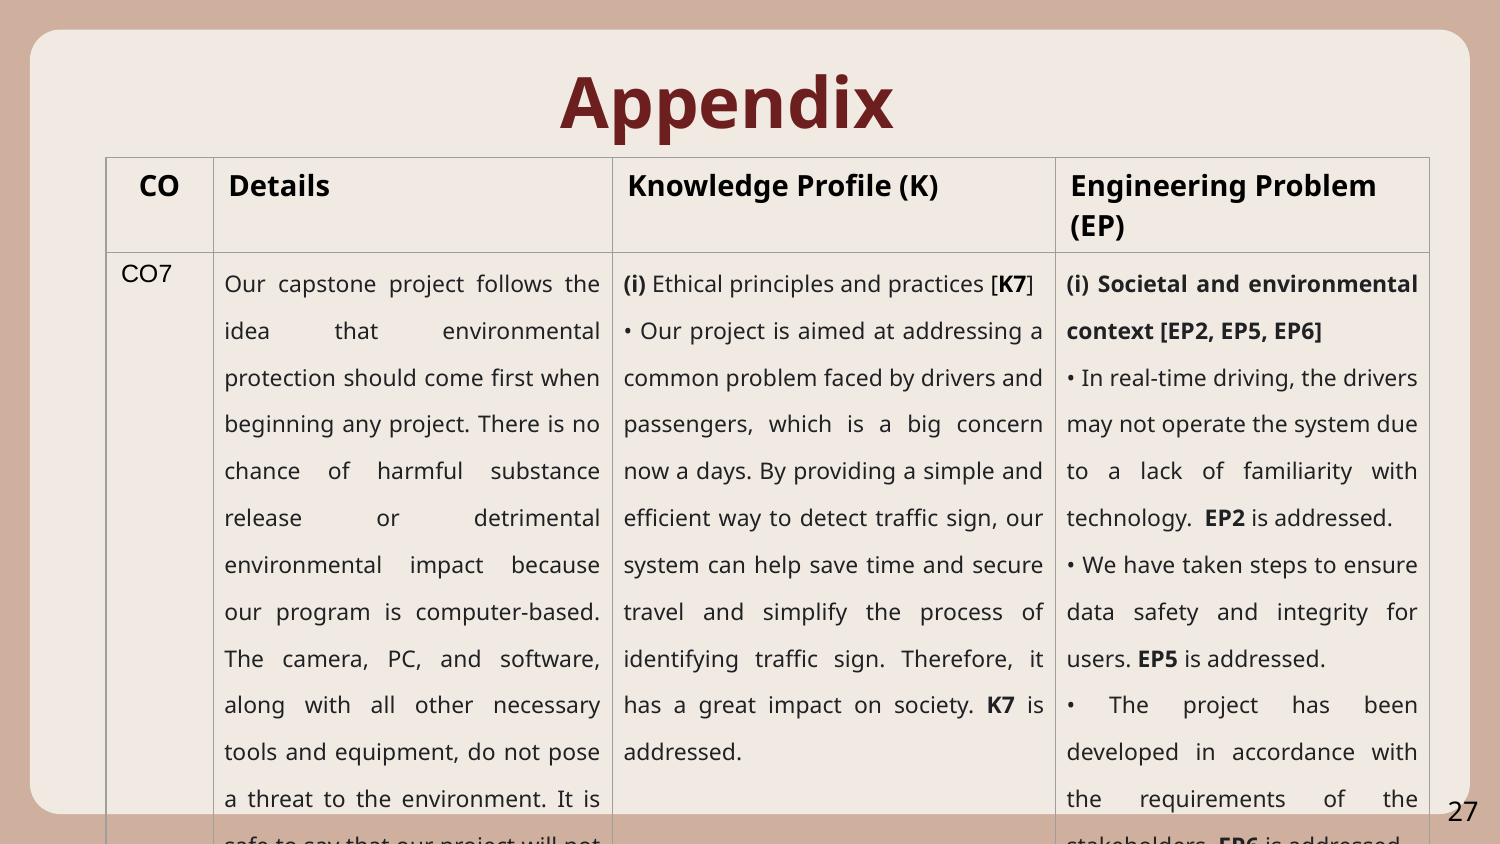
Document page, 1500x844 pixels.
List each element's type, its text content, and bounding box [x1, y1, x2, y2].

title Appendix [426, 52, 1030, 157]
table_header Knowledge Profile (K) [613, 158, 1055, 252]
table_cell Our capstone project follows the idea that environmental protection should come first when beginning any project. There is no chance of harmful substance release or detrimental environmental impact because our program is computer-based. The camera, PC, and software, along with all other necessary tools and equipment, do not pose a threat to the environment. It is safe to say that our project will not harm the environment. [214, 253, 612, 844]
table_header Engineering Problem (EP) [1056, 158, 1429, 252]
table_header Details [214, 158, 612, 252]
table_cell (i) Ethical principles and practices [K7] • Our project is aimed at addressing a common problem faced by drivers and passengers, which is a big concern now a days. By providing a simple and efficient way to detect traffic sign, our system can help save time and secure travel and simplify the process of identifying traffic sign. Therefore, it has a great impact on society. K7 is addressed. [613, 253, 1055, 844]
slide_number 27 [1403, 779, 1494, 844]
table_cell CO7 [107, 253, 213, 844]
table_cell (i) Societal and environmental context [EP2, EP5, EP6] • In real-time driving, the drivers may not operate the system due to a lack of familiarity with technology. EP2 is addressed. • We have taken steps to ensure data safety and integrity for users. EP5 is addressed. • The project has been developed in accordance with the requirements of the stakeholders. EP6 is addressed. [1056, 253, 1429, 844]
table_header CO [107, 158, 213, 252]
